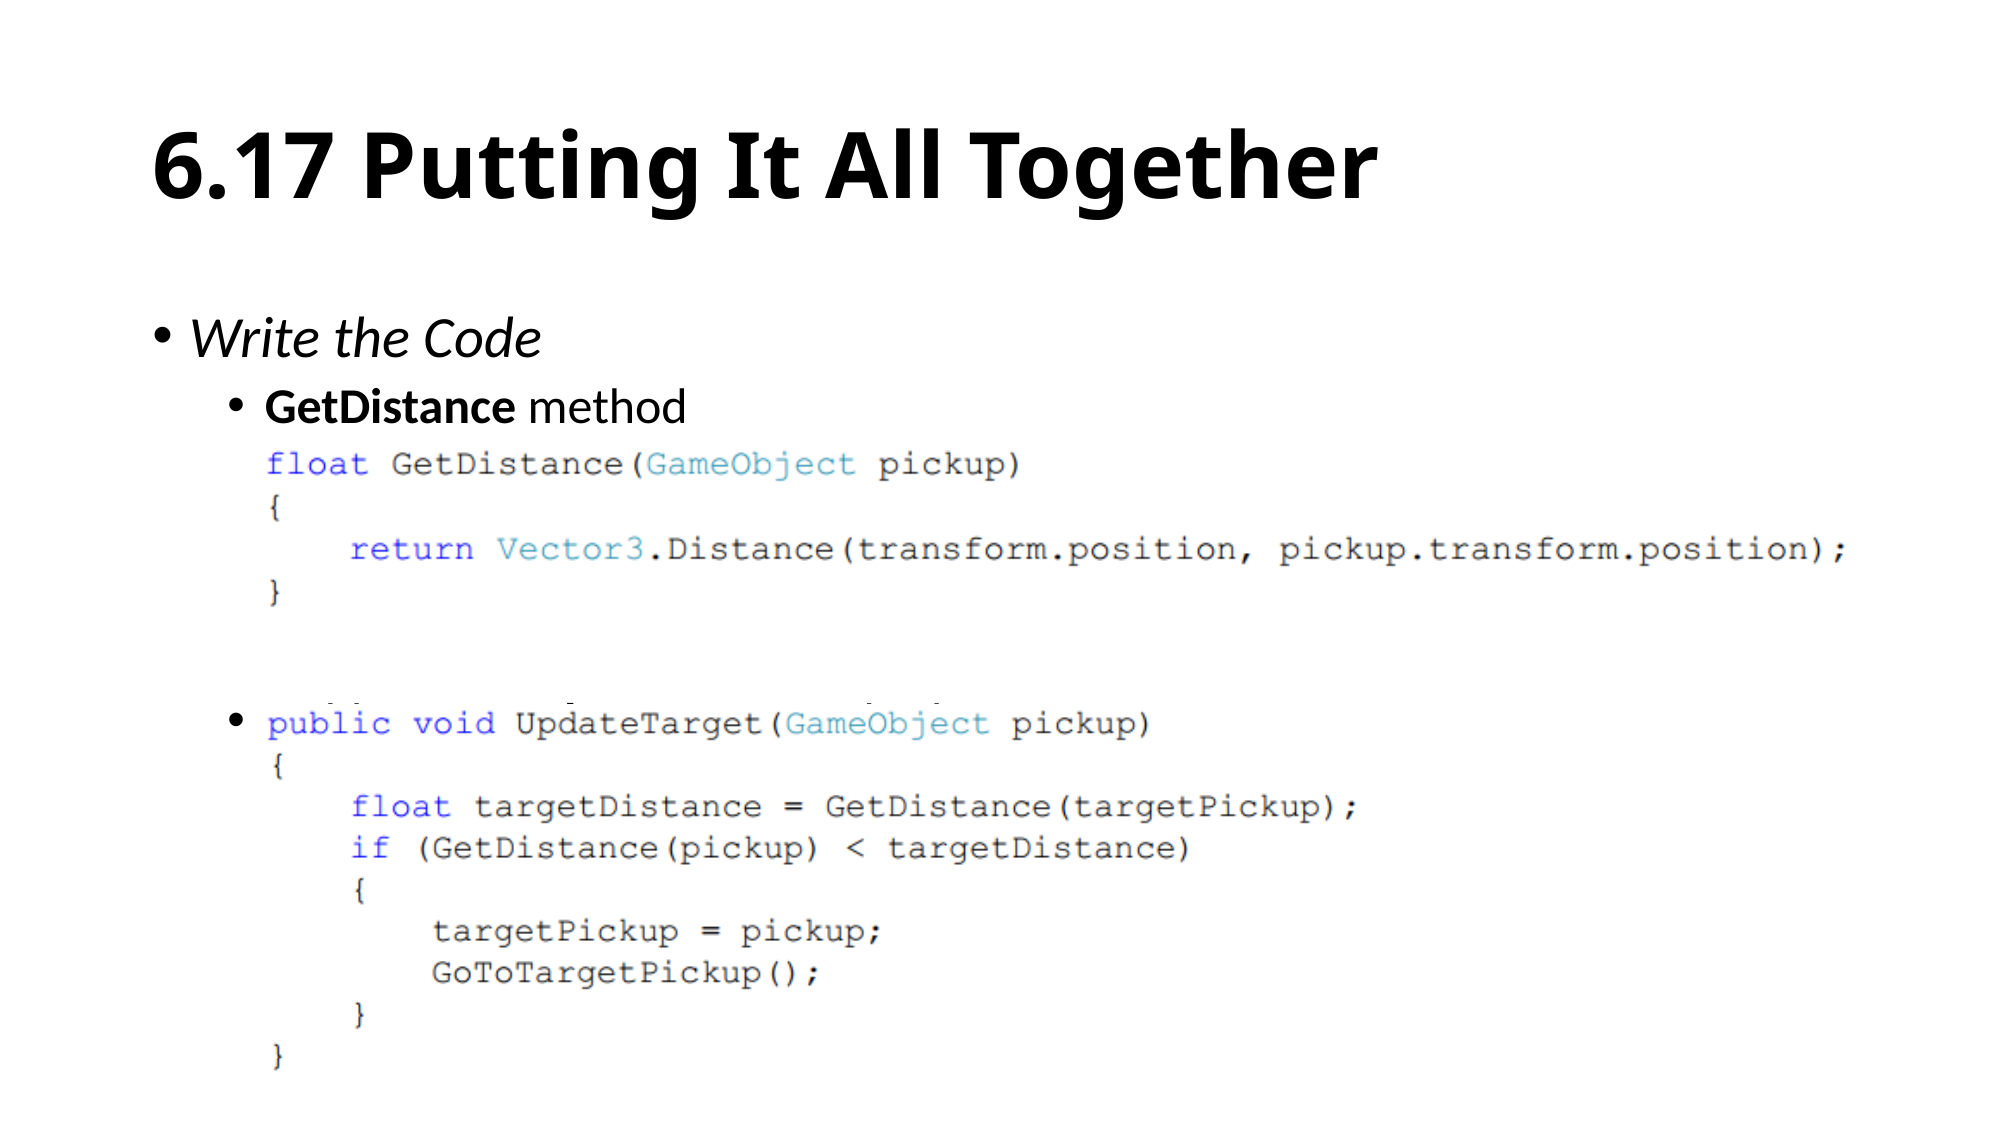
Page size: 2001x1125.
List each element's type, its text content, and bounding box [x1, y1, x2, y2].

title 6.17 Putting It All Together [137, 59, 1863, 278]
picture [264, 444, 1855, 623]
picture [264, 704, 1364, 1081]
list Write the Code GetDistance method TeddyBear UpdateTarget method [137, 299, 2000, 1110]
